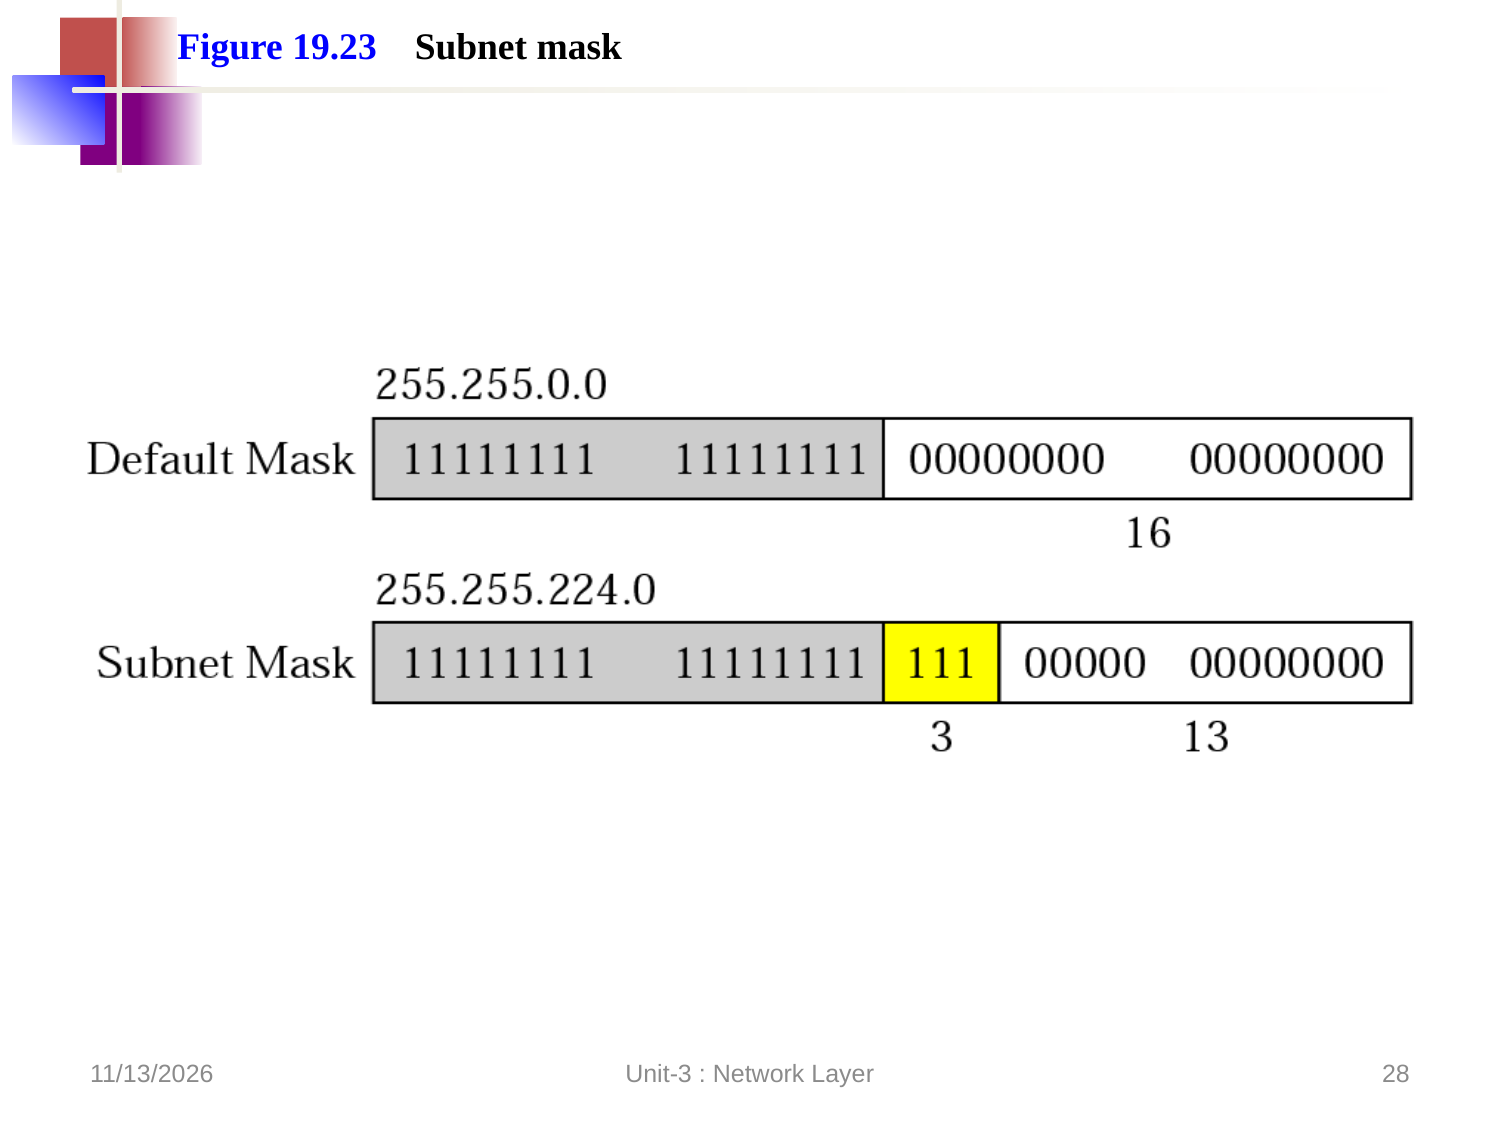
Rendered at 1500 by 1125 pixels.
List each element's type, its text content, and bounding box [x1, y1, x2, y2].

text_box [122, 93, 141, 165]
text_box [116, 0, 122, 87]
picture [85, 359, 1414, 765]
slide_number 28 [1074, 1042, 1425, 1103]
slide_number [75, 1042, 425, 1103]
text_box [72, 87, 1423, 93]
text_box [80, 93, 116, 165]
text_box [116, 93, 122, 173]
footer Unit-3 : Network Layer [512, 1042, 988, 1103]
text_box [60, 17, 116, 86]
text_box [12, 75, 105, 145]
text_box [141, 93, 202, 165]
text_box Figure 19.23 Subnet mask [162, 14, 1100, 75]
text_box [122, 17, 177, 86]
